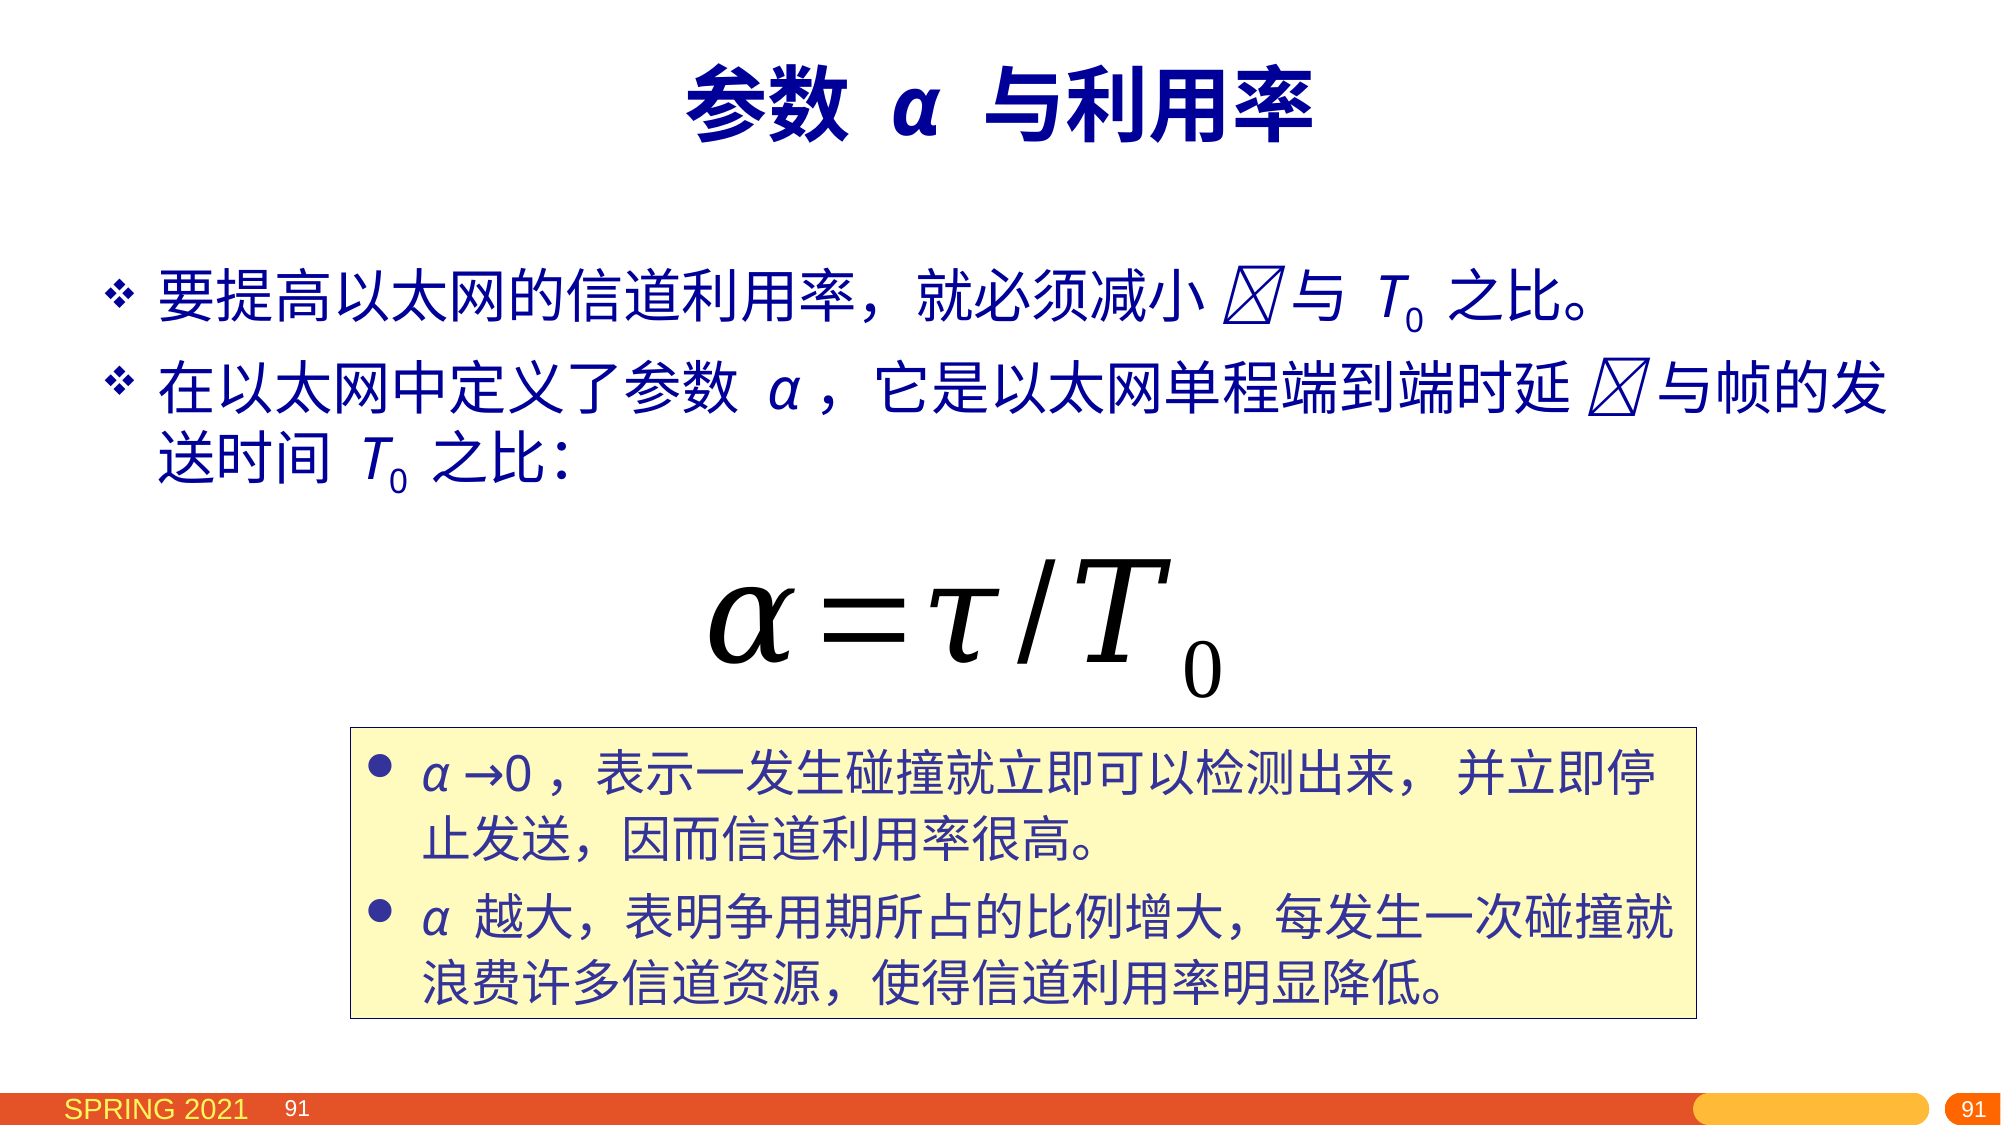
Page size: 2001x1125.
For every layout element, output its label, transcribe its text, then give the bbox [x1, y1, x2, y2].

title 参数 α 与利用率 [86, 42, 1914, 161]
list 要提高以太网的信道利用率，就必须减小  与 T0 之比。 在以太网中定义了参数 α，它是以太网单程端到端时延  与帧的发送时间 T0 之比： [86, 252, 1914, 1047]
text_box α →0，表示一发生碰撞就立即可以检测出来， 并立即停止发送，因而信道利用率很高。 α 越大，表明争用期所占的比例增大，每发生一次碰撞就浪费许多信道资源，使得信道利用率明显降低。 [350, 727, 1697, 1019]
